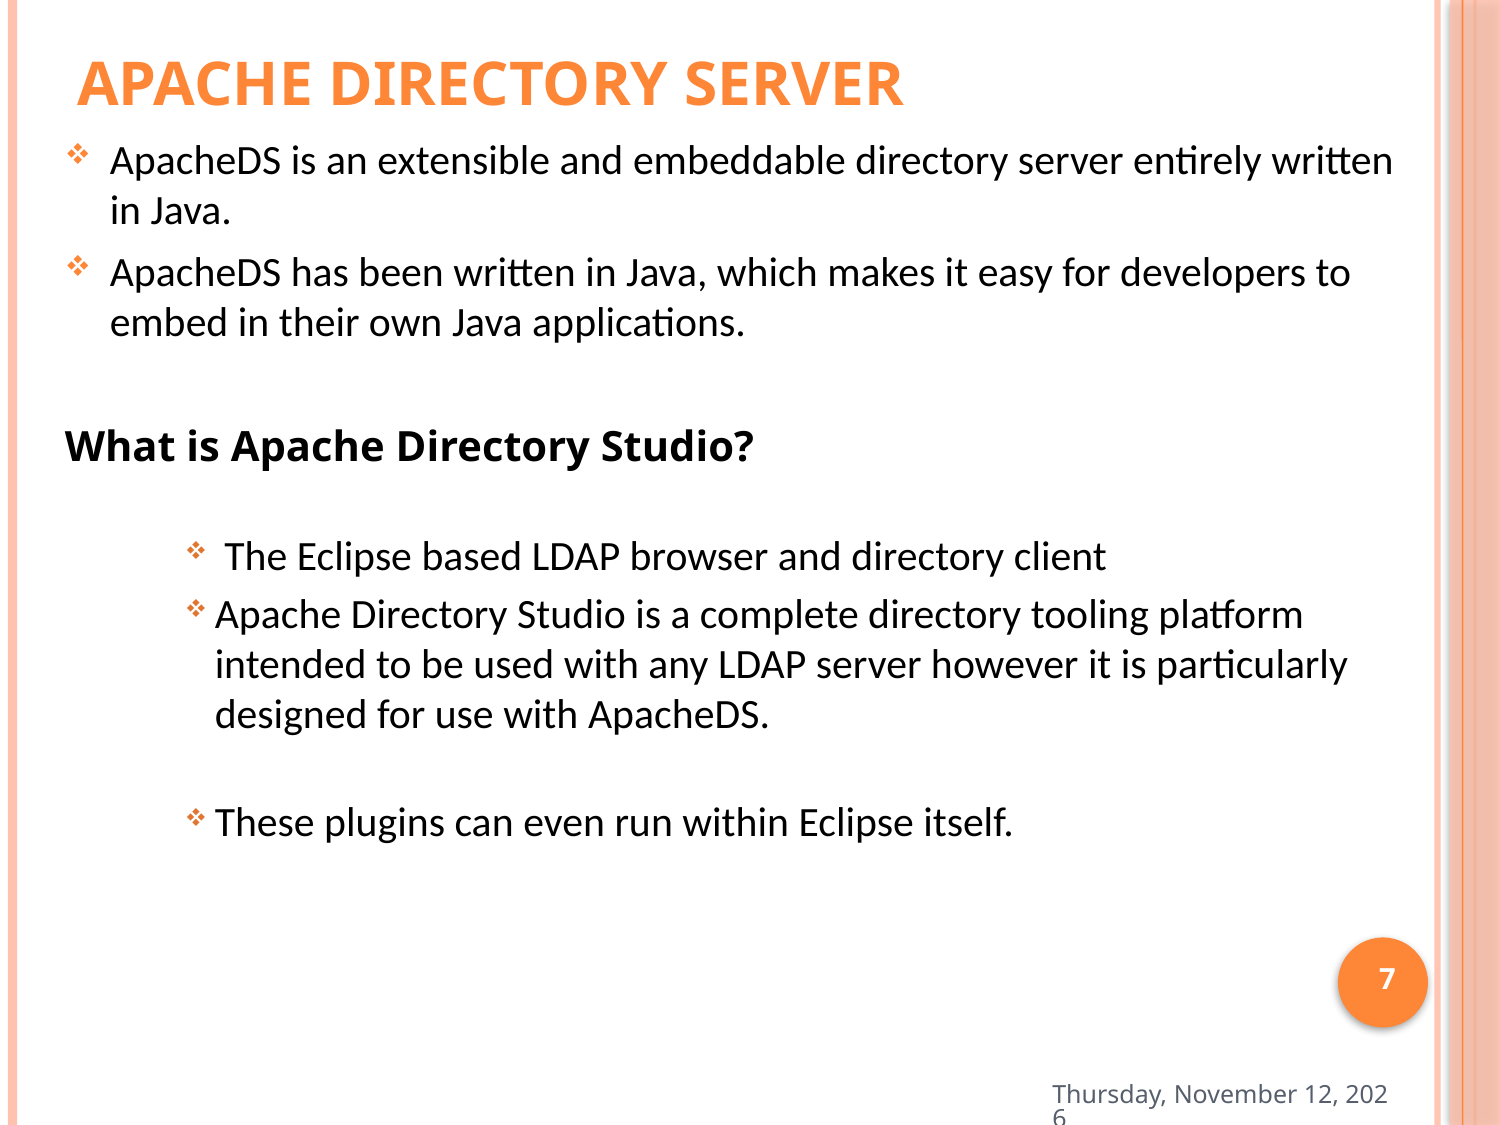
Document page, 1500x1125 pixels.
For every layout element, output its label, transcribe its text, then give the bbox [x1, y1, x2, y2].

slide_number 7 [1350, 950, 1425, 1010]
title Apache Directory Server [62, 0, 1288, 125]
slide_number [1037, 1065, 1413, 1125]
list ApacheDS is an extensible and embeddable directory server entirely written in Java. ApacheDS has been written in Java, which makes it easy for developers to embed in their own Java applications. What is Apache Directory Studio? The Eclipse based LDAP browser and directory client Apache Directory Studio is a complete directory tooling platform intended to be used with any LDAP server however it is particularly designed for use with ApacheDS. These plugins can even run within Eclipse itself. [50, 125, 1445, 1075]
